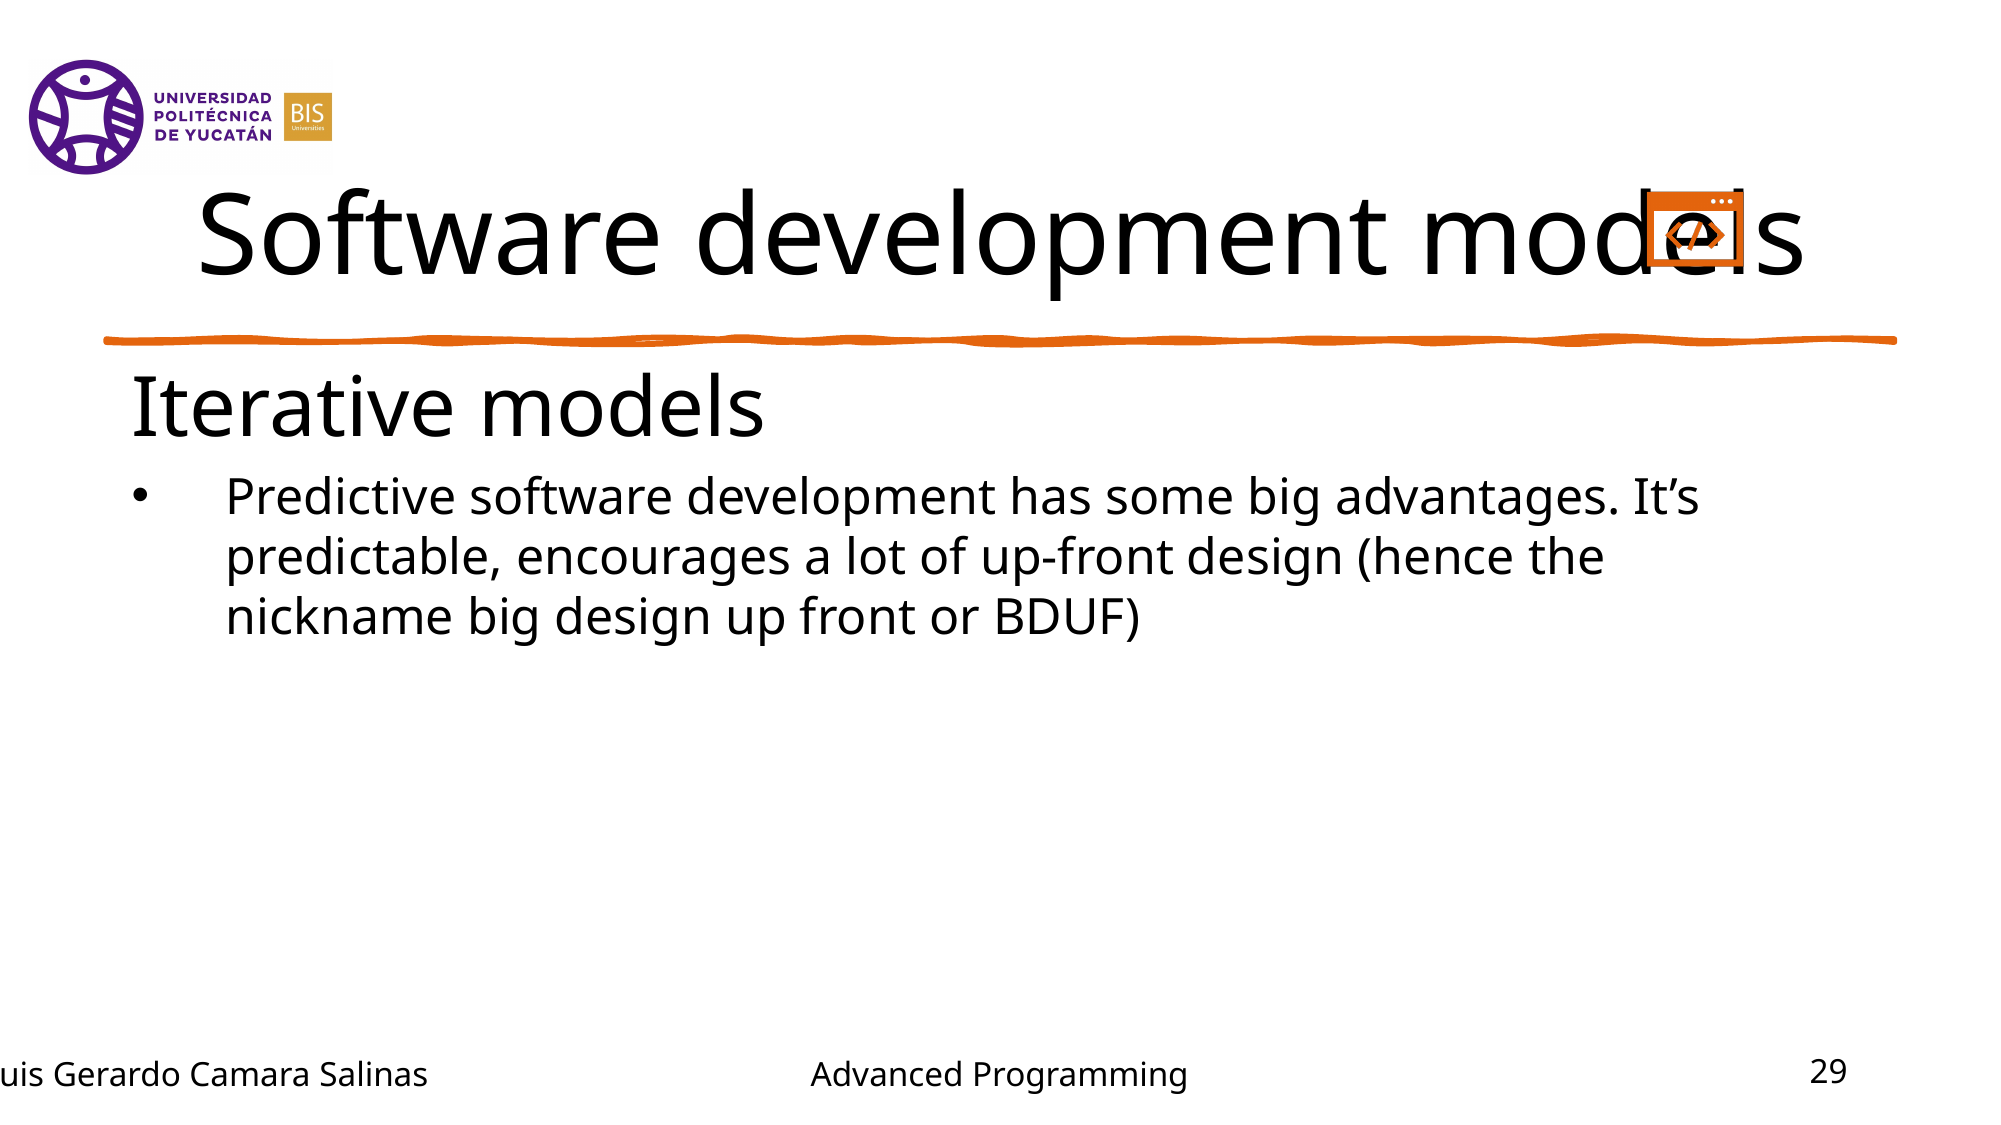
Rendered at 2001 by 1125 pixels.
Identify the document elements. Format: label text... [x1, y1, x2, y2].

slide_number 29 [1412, 1042, 1863, 1103]
footer Advanced Programming [662, 1042, 1338, 1103]
picture [28, 59, 333, 175]
text_box Predictive software development has some big advantages. It’s predictable, encourages a lot of up-front design (hence the nickname big design up front or BDUF) [116, 457, 1802, 652]
title Software development models [140, 120, 1865, 338]
text_box Luis Gerardo Camara Salinas [0, 1042, 543, 1103]
picture [1637, 171, 1753, 287]
text_box Iterative models [116, 345, 1863, 461]
